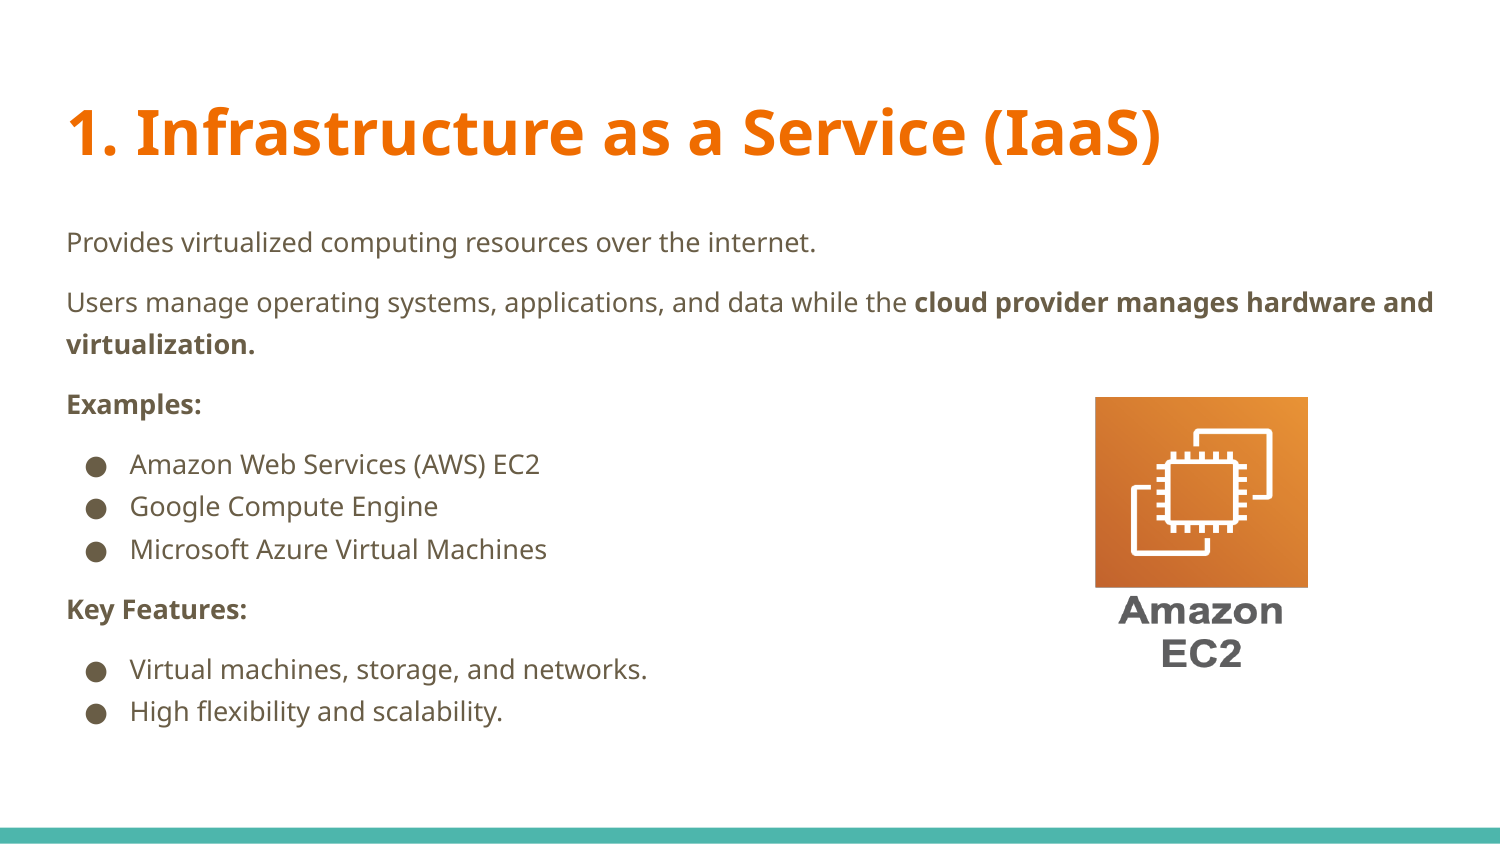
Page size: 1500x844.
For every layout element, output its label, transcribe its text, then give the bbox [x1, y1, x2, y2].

title 1. Infrastructure as a Service (IaaS) [51, 72, 1449, 189]
list Provides virtualized computing resources over the internet. Users manage operating systems, applications, and data while the cloud provider manages hardware and virtualization. Examples: Amazon Web Services (AWS) EC2 Google Compute Engine Microsoft Azure Virtual Machines Key Features: Virtual machines, storage, and networks. High flexibility and scalability. [51, 202, 1466, 750]
picture [1056, 369, 1343, 680]
